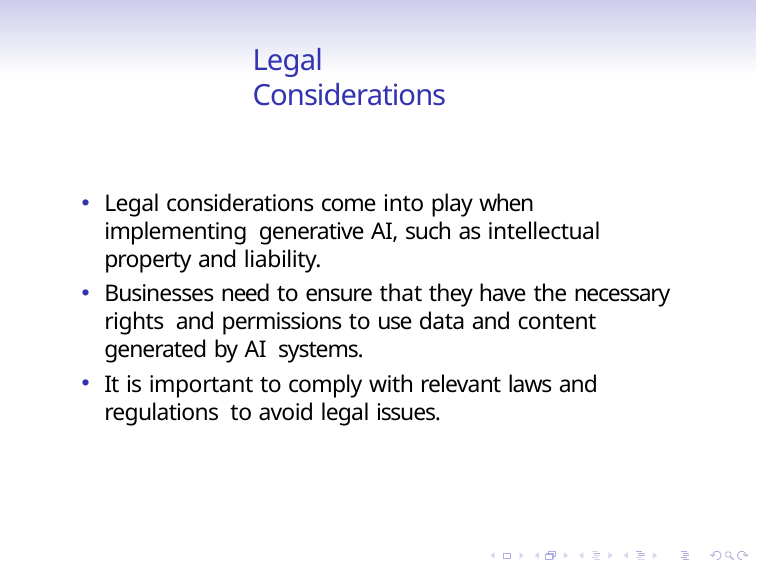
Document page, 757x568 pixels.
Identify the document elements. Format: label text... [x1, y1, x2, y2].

text_box Legal considerations come into play when implementing generative AI, such as intellectual property and liability. Businesses need to ensure that they have the necessary rights and permissions to use data and content generated by AI systems. It is important to comply with relevant laws and regulations to avoid legal issues. [71, 187, 700, 425]
picture [0, 0, 756, 74]
title Legal Considerations [250, 38, 506, 137]
